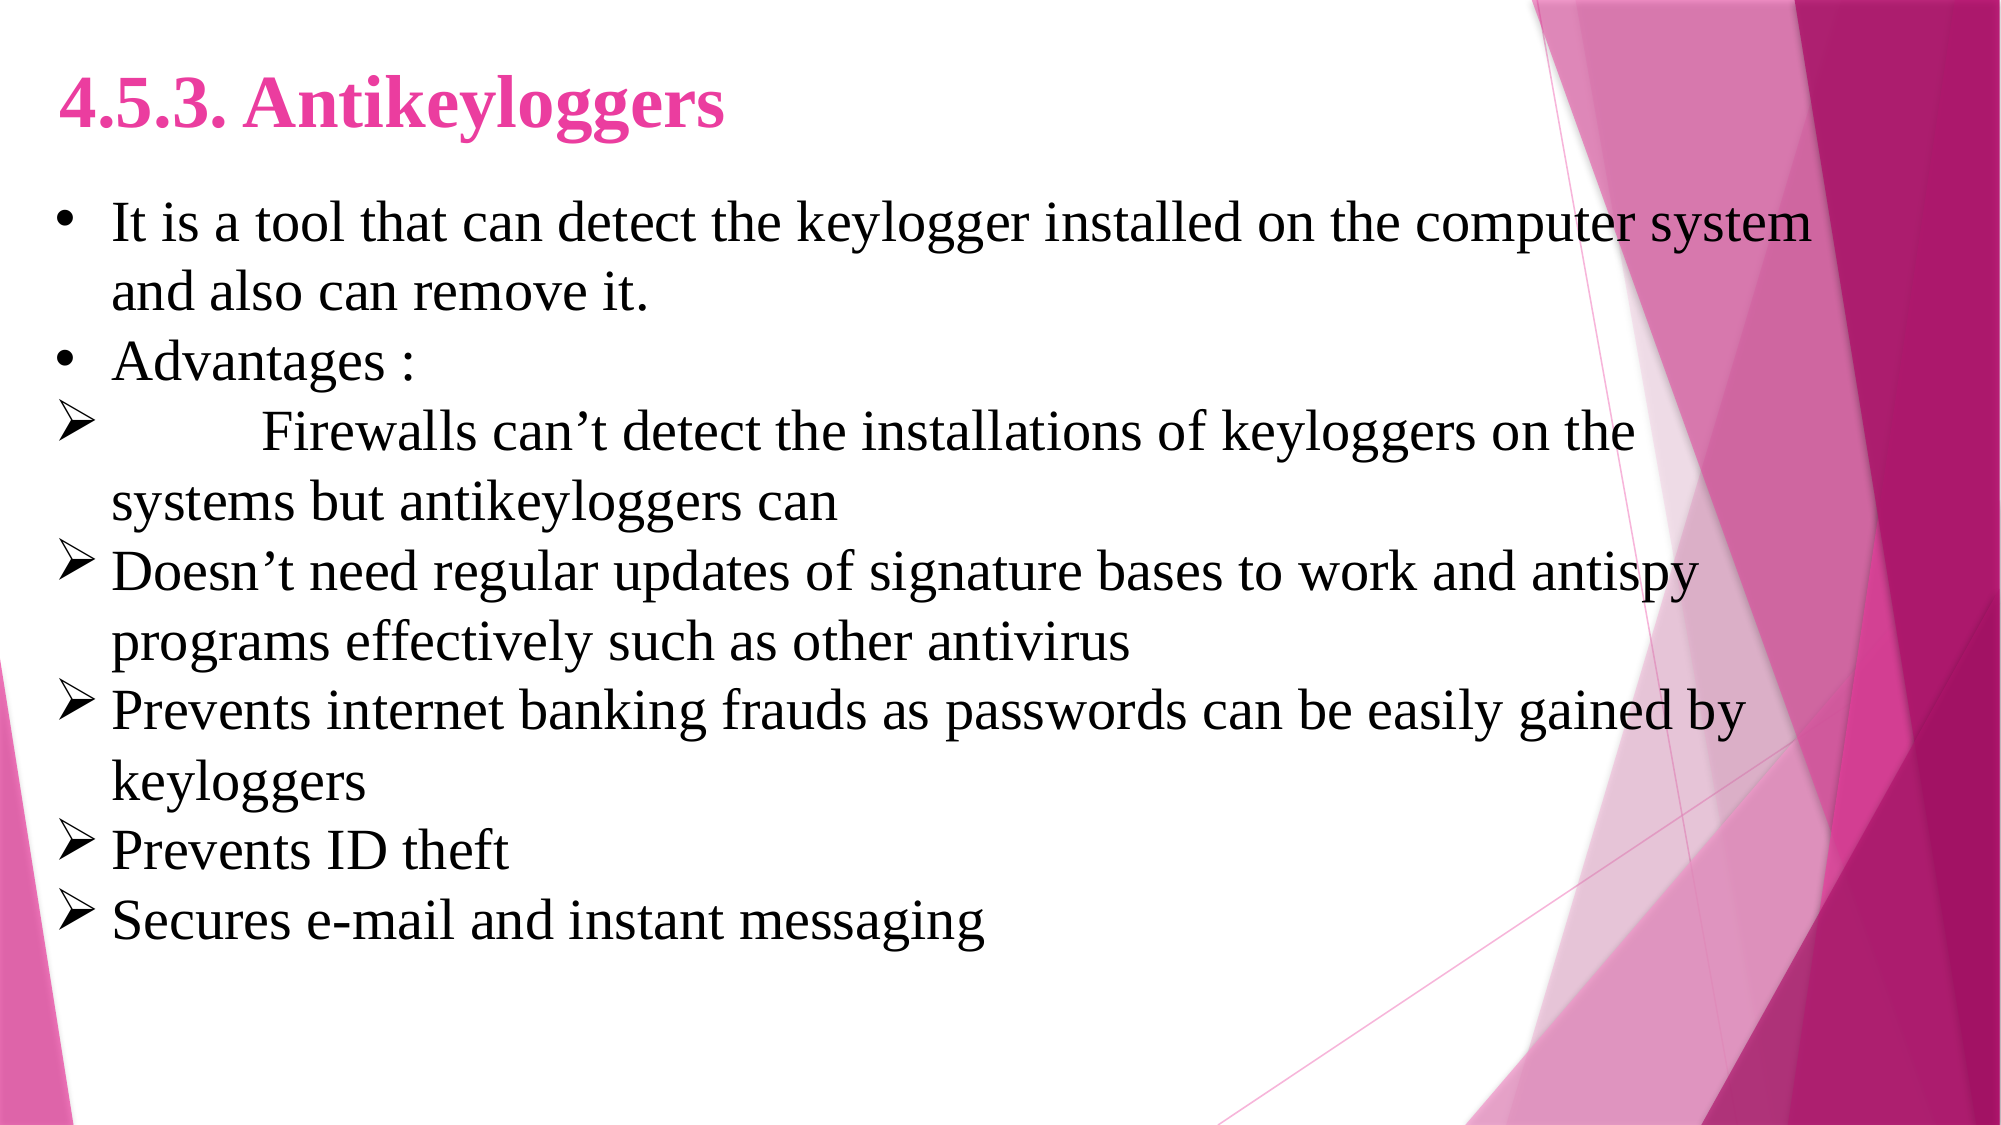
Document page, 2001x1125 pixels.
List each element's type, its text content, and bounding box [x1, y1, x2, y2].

text_box It is a tool that can detect the keylogger installed on the computer system and also can remove it. Advantages : Firewalls can’t detect the installations of keyloggers on the systems but antikeyloggers can Doesn’t need regular updates of signature bases to work and antispy programs effectively such as other antivirus Prevents internet banking frauds as passwords can be easily gained by keyloggers Prevents ID theft Secures e-mail and instant messaging [39, 175, 1849, 1125]
title 4.5.3. Antikeyloggers [44, 45, 1810, 151]
